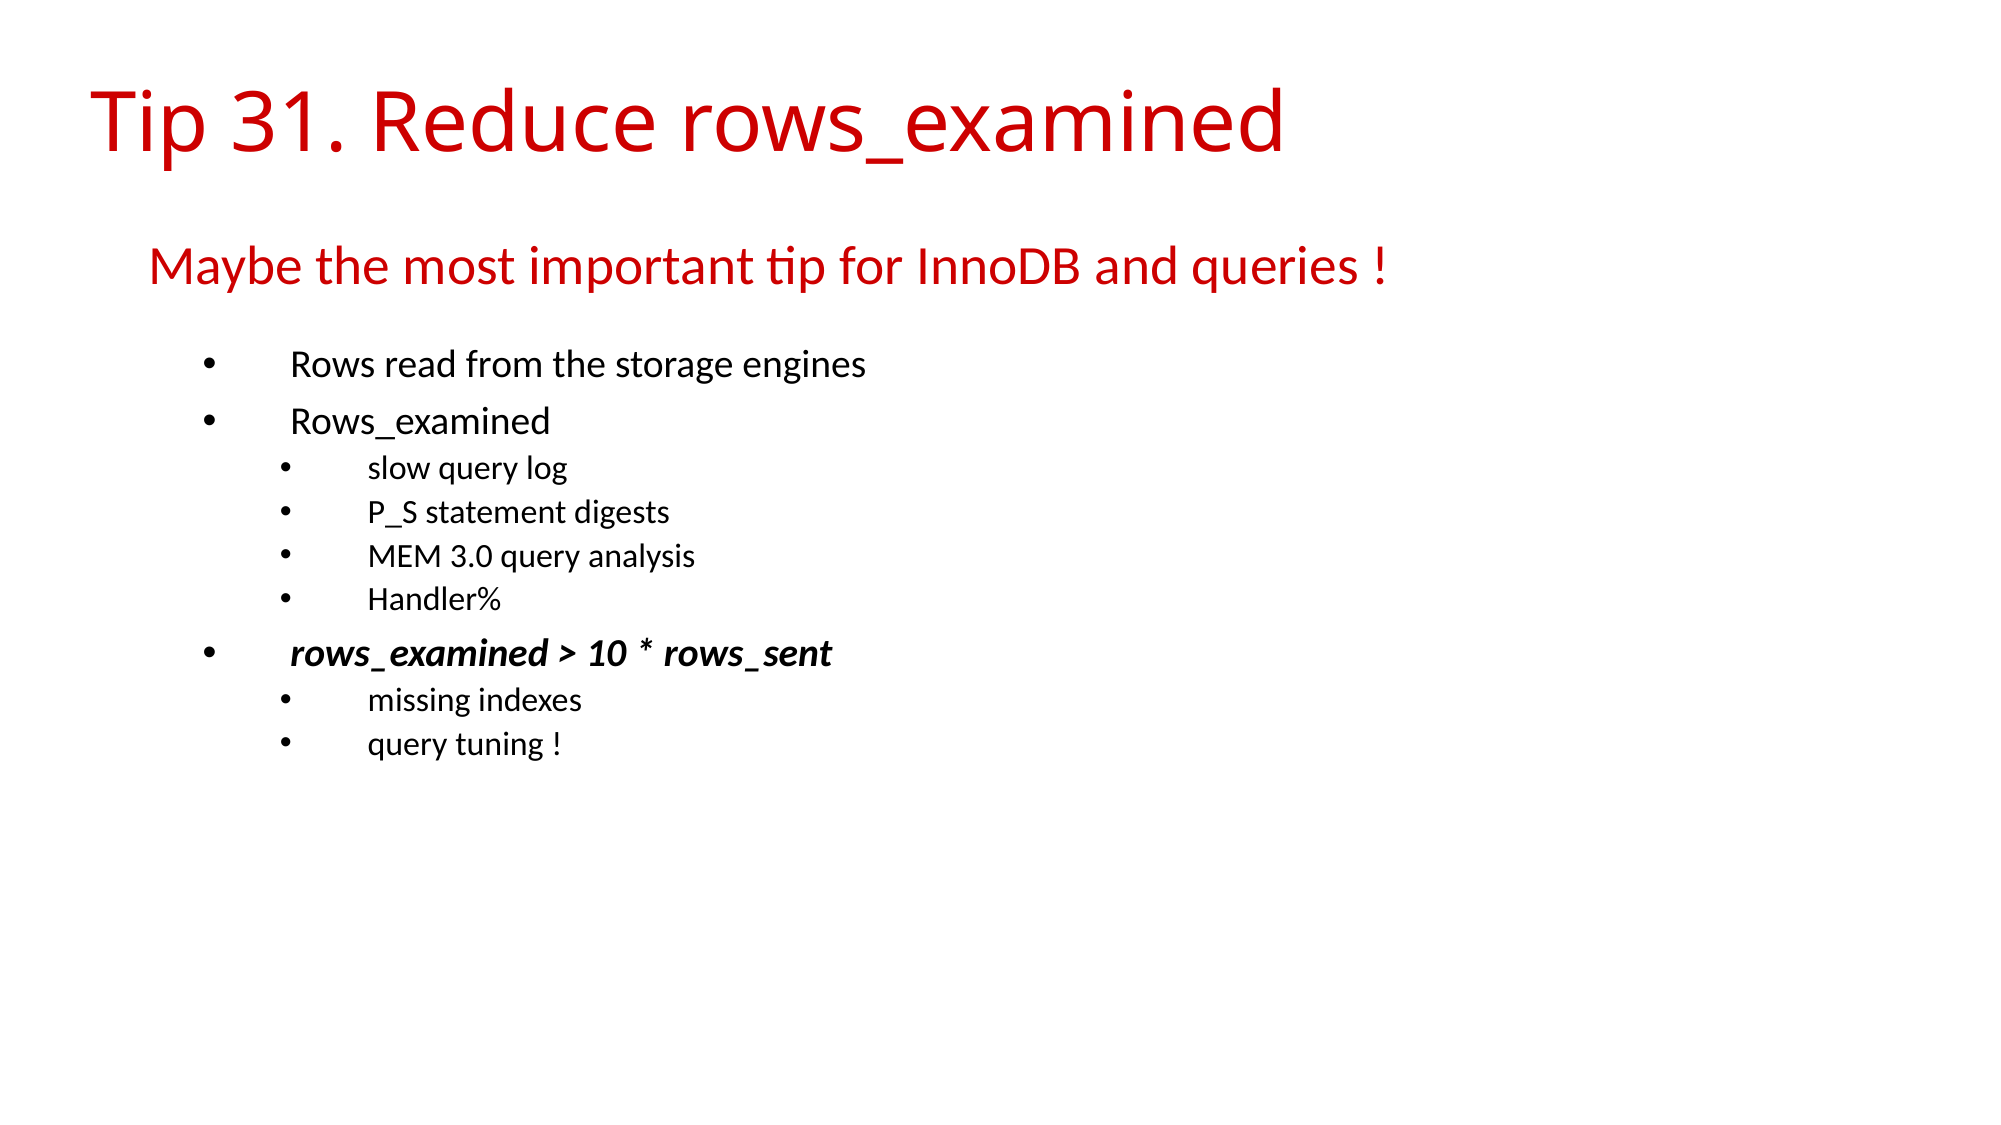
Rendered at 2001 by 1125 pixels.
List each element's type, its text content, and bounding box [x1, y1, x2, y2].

list Maybe the most important tip for InnoDB and queries ! [133, 228, 1934, 296]
list Rows read from the storage engines Rows_examined slow query log P_S statement digests MEM 3.0 query analysis Handler% rows_examined > 10 * rows_sent missing indexes query tuning ! [176, 336, 1976, 773]
title Tip 31. Reduce rows_examined [75, 40, 1876, 209]
